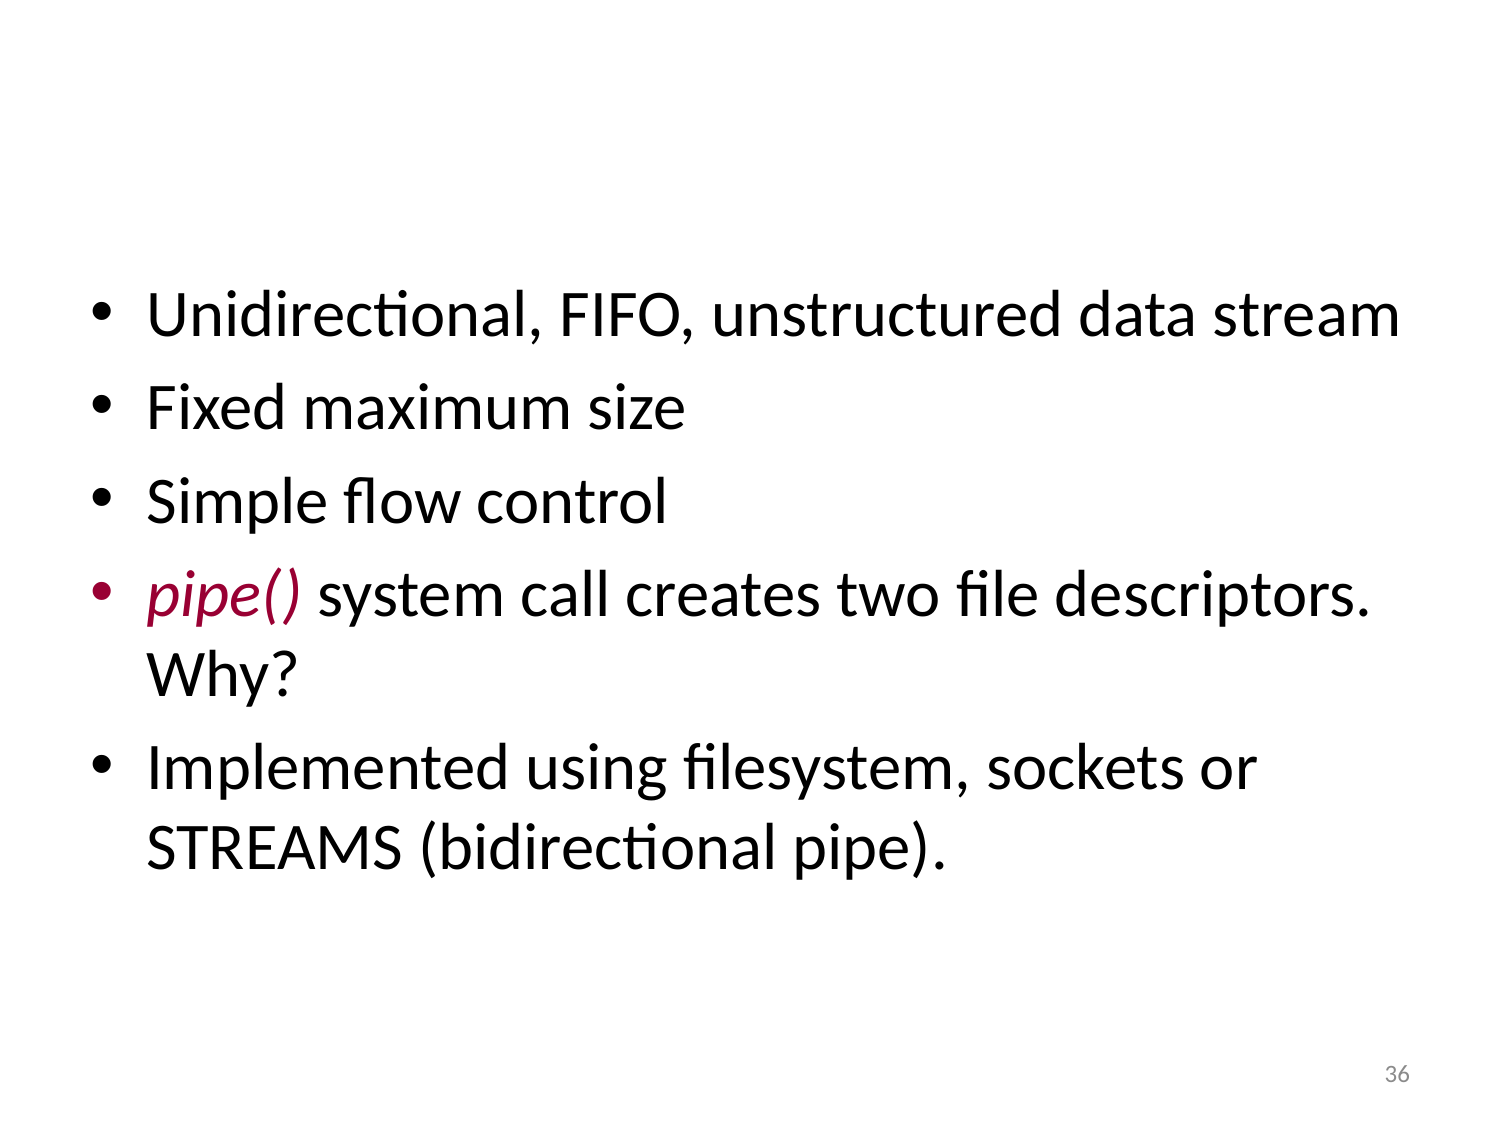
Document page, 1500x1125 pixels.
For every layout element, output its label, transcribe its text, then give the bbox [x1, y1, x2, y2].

list Unidirectional, FIFO, unstructured data stream Fixed maximum size Simple flow control pipe() system call creates two file descriptors. Why? Implemented using filesystem, sockets or STREAMS (bidirectional pipe). [75, 262, 1425, 1005]
slide_number 36 [1074, 1042, 1425, 1103]
